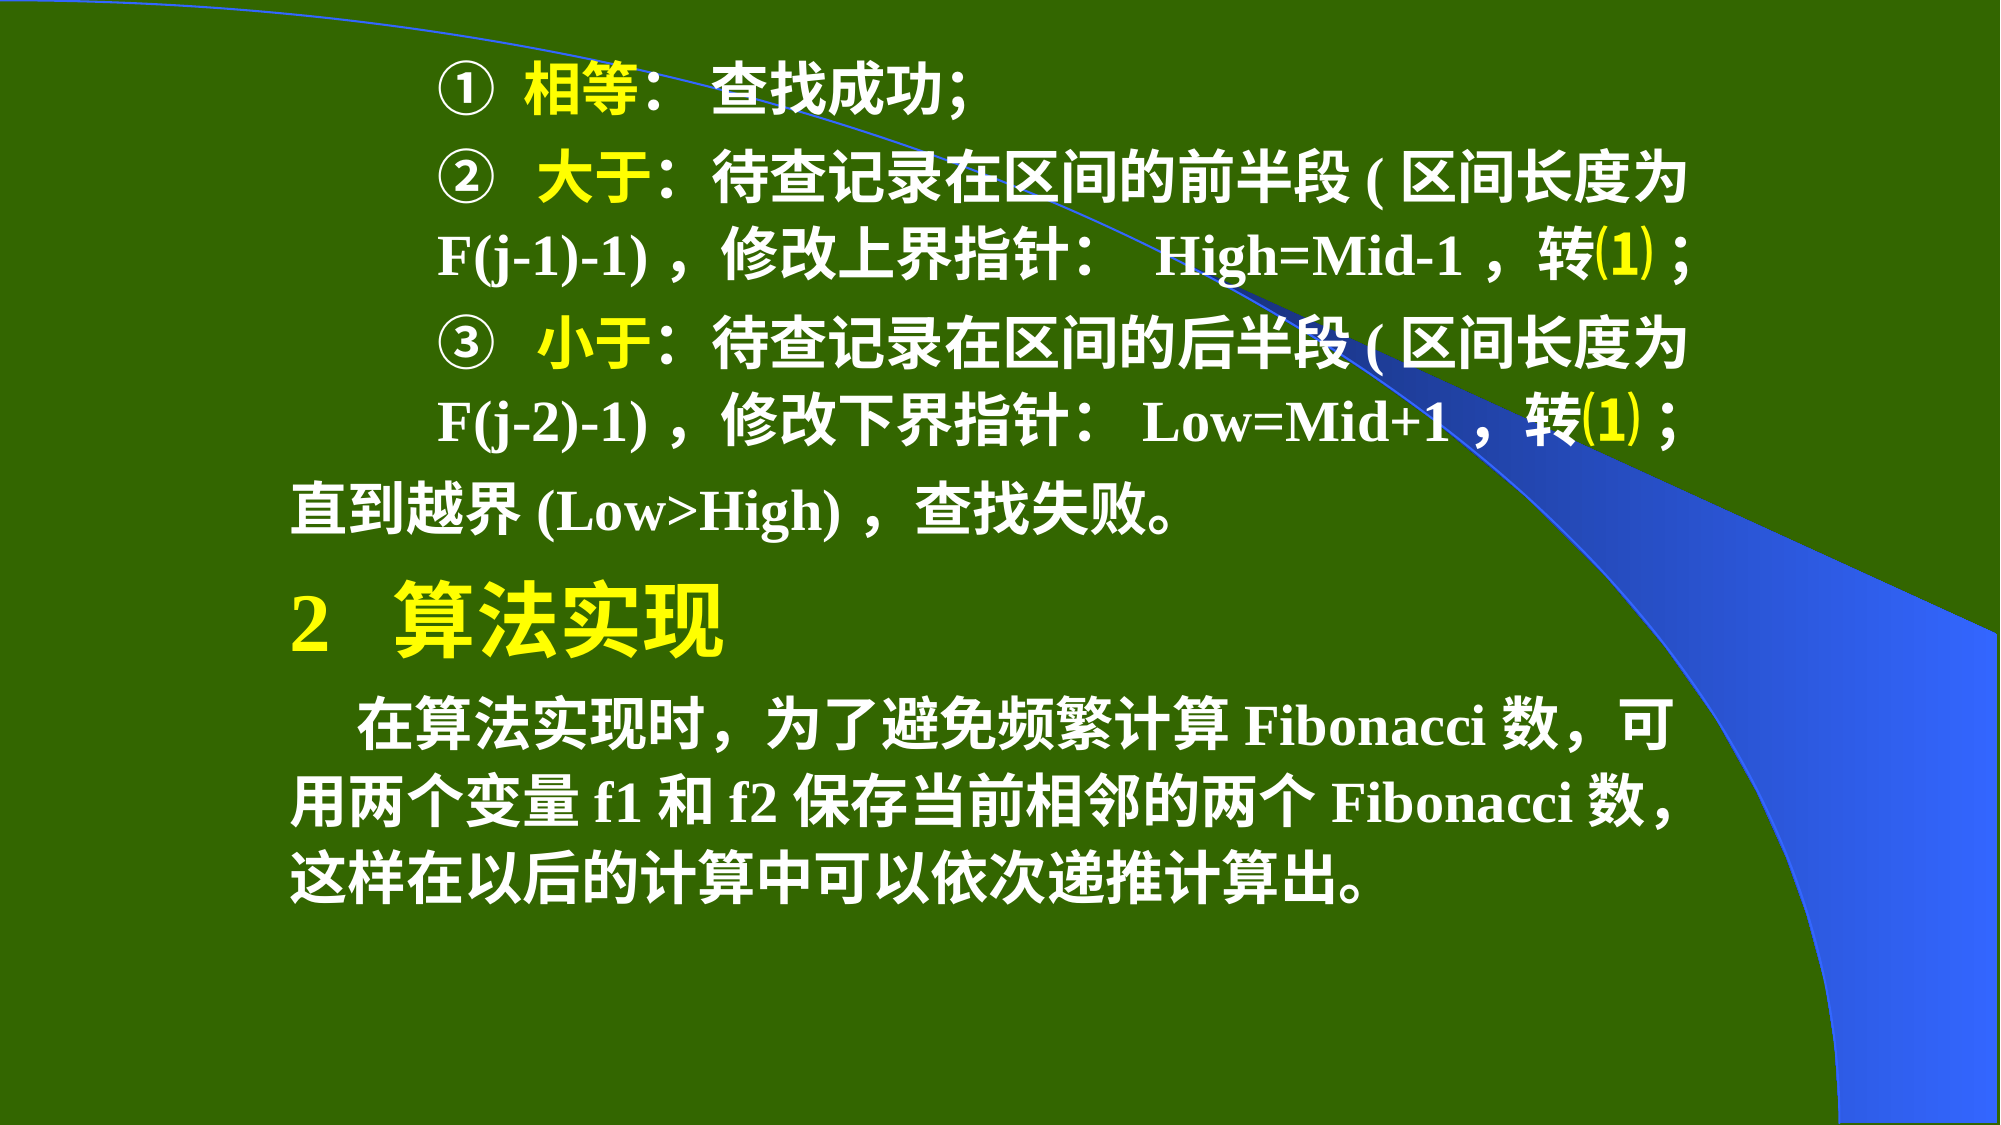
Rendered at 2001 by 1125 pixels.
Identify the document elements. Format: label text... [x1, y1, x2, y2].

text_box ① 相等： 查找成功； ② 大于：待查记录在区间的前半段(区间长度为F(j-1)-1)，修改上界指针： High=Mid-1，转⑴ ； ③ 小于：待查记录在区间的后半段(区间长度为F(j-2)-1)，修改下界指针：Low=Mid+1，转⑴ ； 直到越界(Low>High)，查找失败。 2 算法实现 在算法实现时，为了避免频繁计算Fibonacci数，可用两个变量f1和f2保存当前相邻的两个Fibonacci数，这样在以后的计算中可以依次递推计算出。 [274, 37, 1721, 1025]
